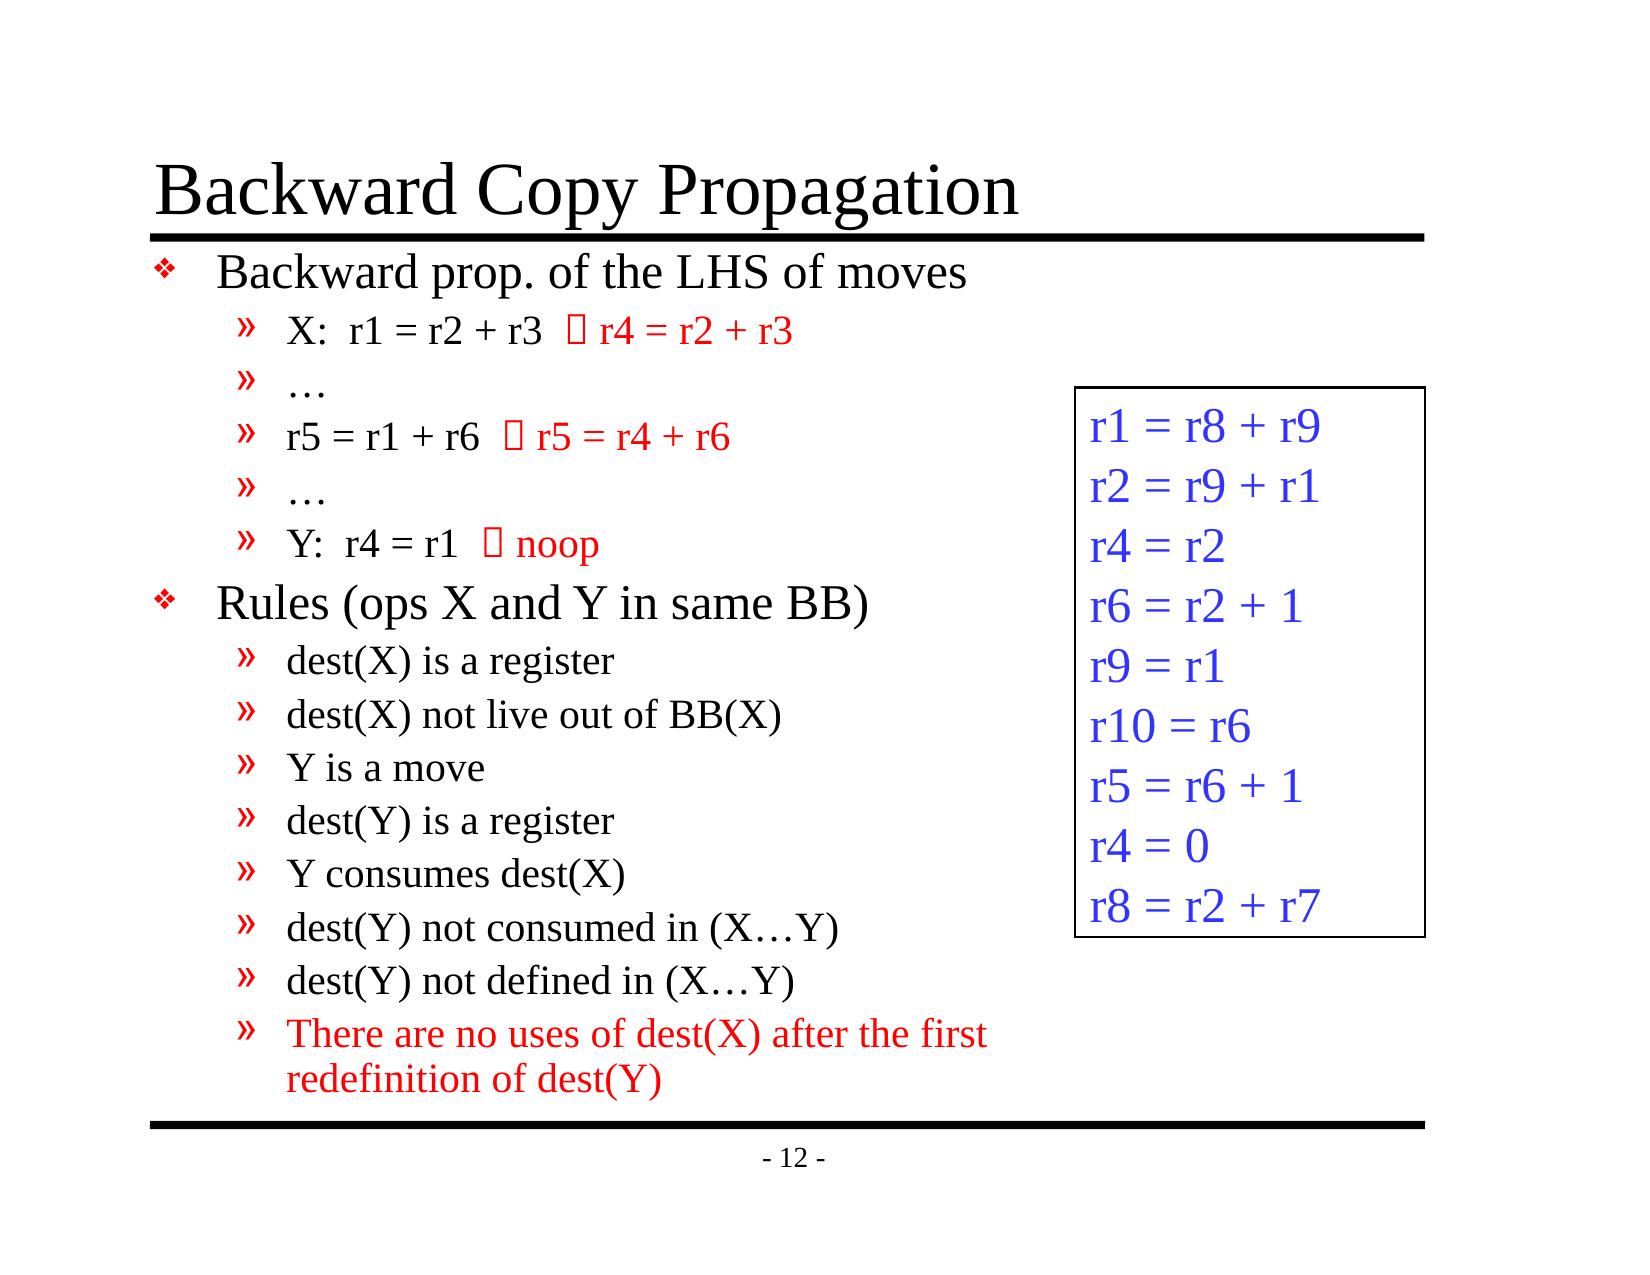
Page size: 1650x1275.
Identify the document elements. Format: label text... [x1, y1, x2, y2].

title Backward Copy Propagation [137, 137, 1413, 238]
text_box r1 = r8 + r9 r2 = r9 + r1 r4 = r2 r6 = r2 + 1 r9 = r1 r10 = r6 r5 = r6 + 1 r4 = 0 r8 = r2 + r7 [1074, 387, 1425, 938]
list Backward prop. of the LHS of moves X: r1 = r2 + r3  r4 = r2 + r3 … r5 = r1 + r6  r5 = r4 + r6 … Y: r4 = r1  noop Rules (ops X and Y in same BB) dest(X) is a register dest(X) not live out of BB(X) Y is a move dest(Y) is a register Y consumes dest(X) dest(Y) not consumed in (X…Y) dest(Y) not defined in (X…Y) There are no uses of dest(X) after the first redefinition of dest(Y) [137, 237, 1063, 1094]
